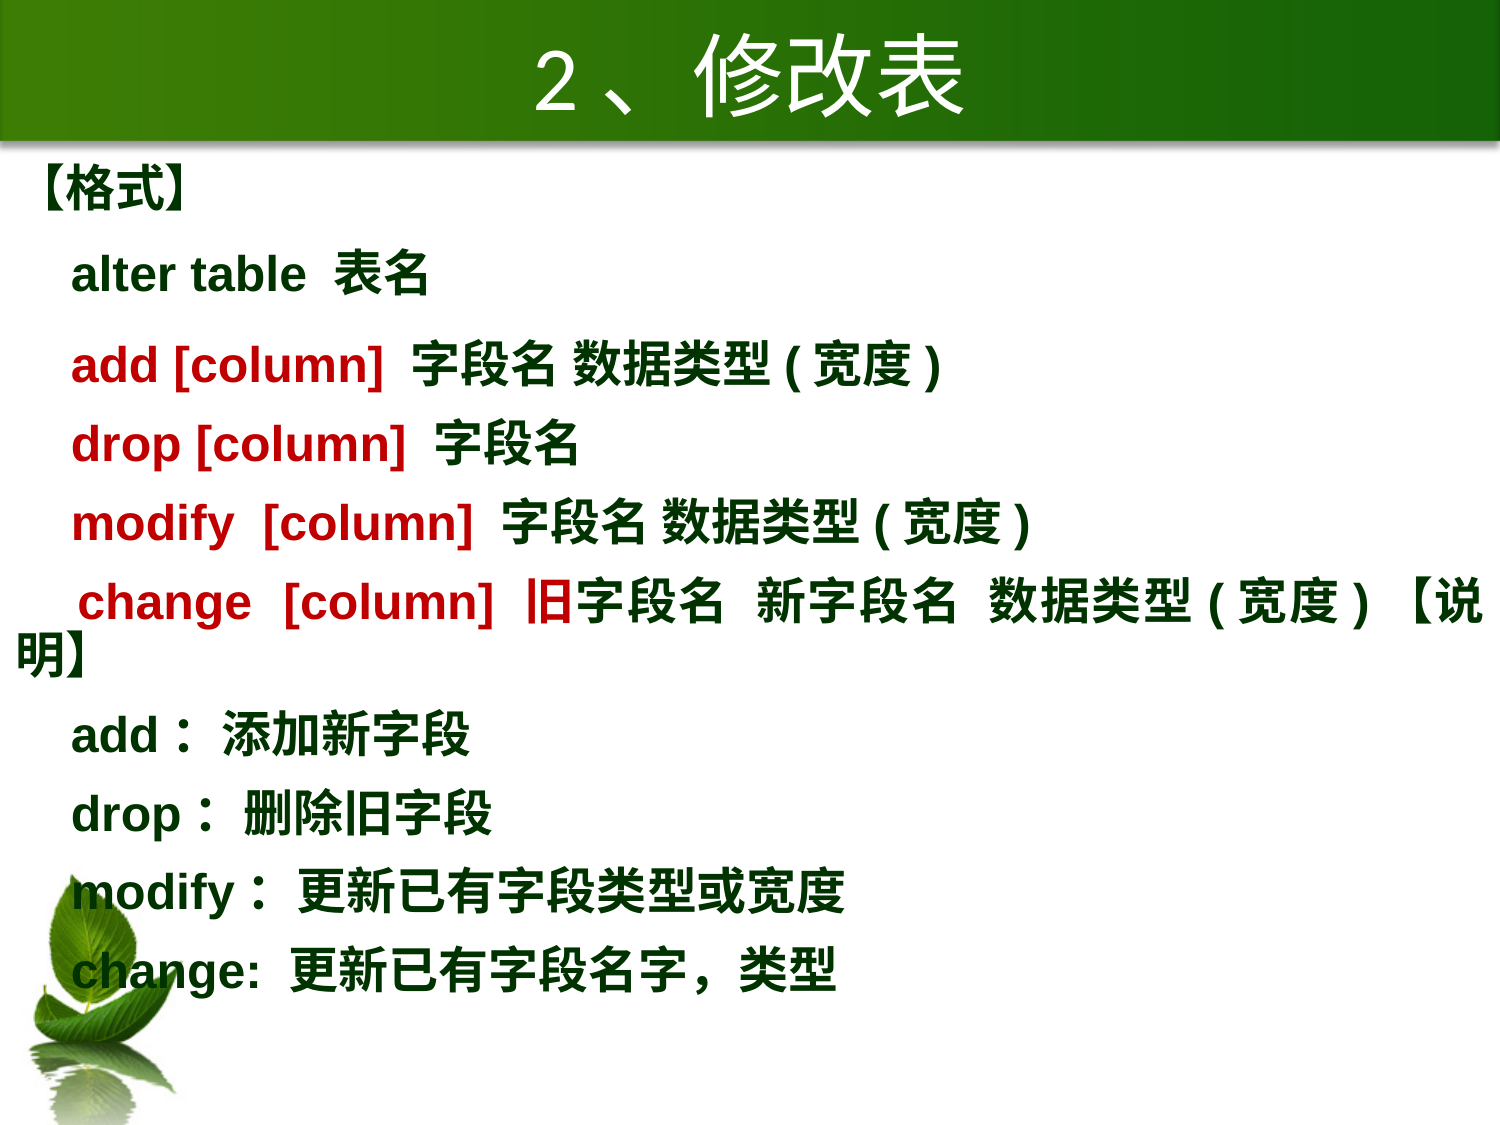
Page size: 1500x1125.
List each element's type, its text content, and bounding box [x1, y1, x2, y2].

text_box 【格式】 alter table 表名 add [column] 字段名 数据类型(宽度) drop [column] 字段名 modify [column] 字段名 数据类型(宽度) change [column] 旧字段名 新字段名 数据类型(宽度)【说明】 add：添加新字段 drop：删除旧字段 modify：更新已有字段类型或宽度 change: 更新已有字段名字，类型 [0, 148, 1500, 1008]
title 2、修改表 [5, 9, 1495, 138]
picture [0, 1008, 1500, 1125]
picture [0, 0, 1500, 148]
